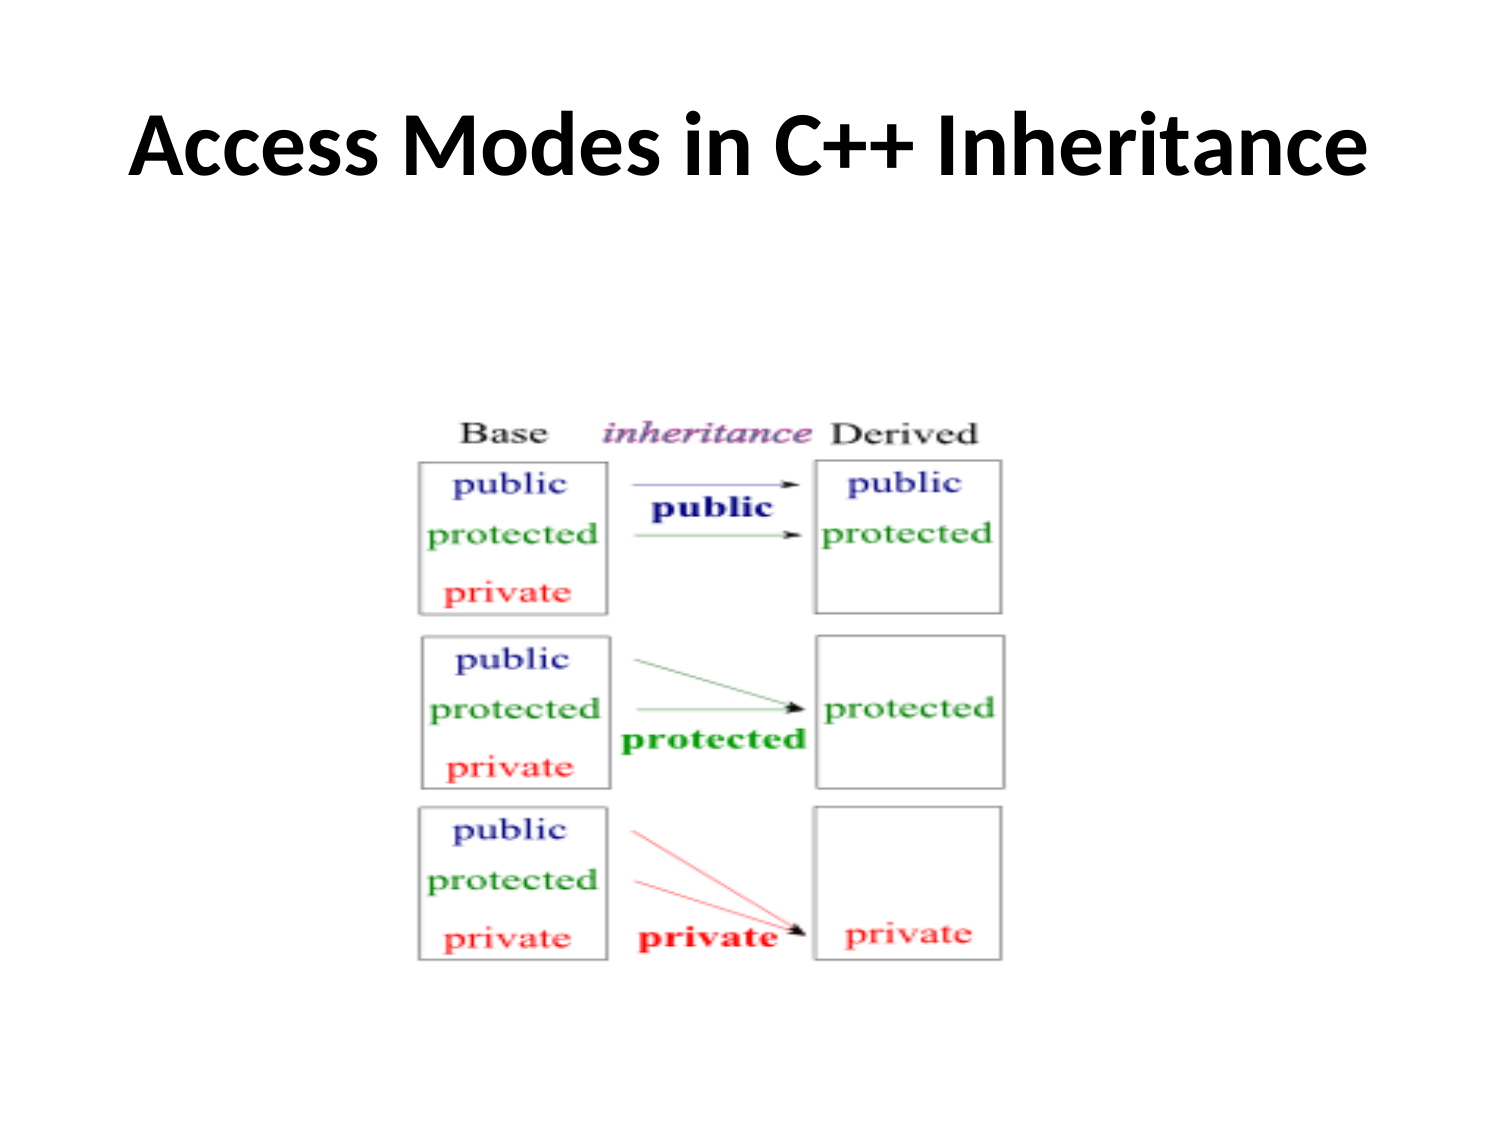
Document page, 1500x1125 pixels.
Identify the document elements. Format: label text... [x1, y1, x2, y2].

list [349, 405, 1163, 1001]
title Access Modes in C++ Inheritance [75, 45, 1425, 233]
